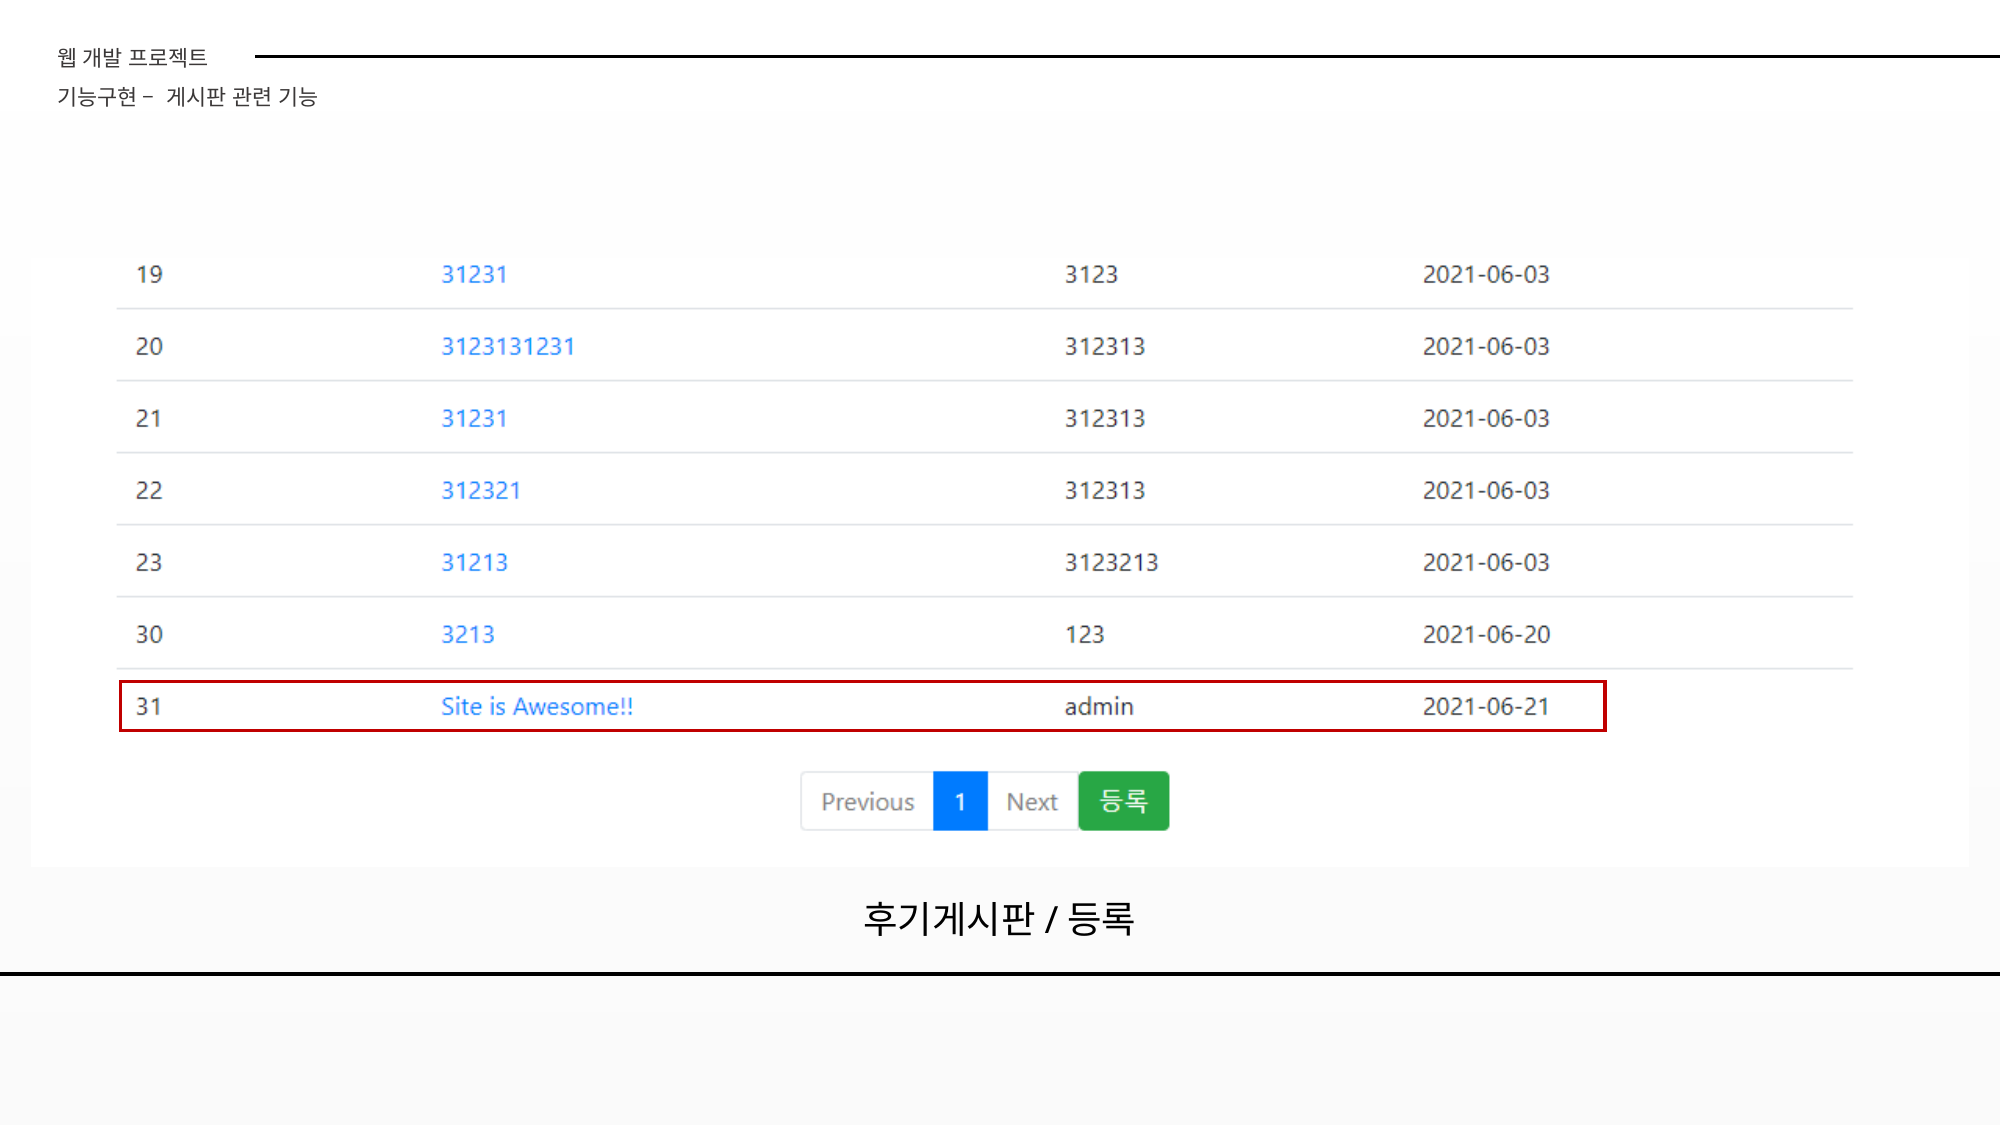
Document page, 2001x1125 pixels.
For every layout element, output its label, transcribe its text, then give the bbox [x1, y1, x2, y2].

picture [31, 258, 1969, 867]
text_box 후기게시판/등록 [848, 888, 1152, 949]
text_box 웹 개발 프로젝트 기능구현 – 게시판 관련 기능 [42, 0, 390, 118]
